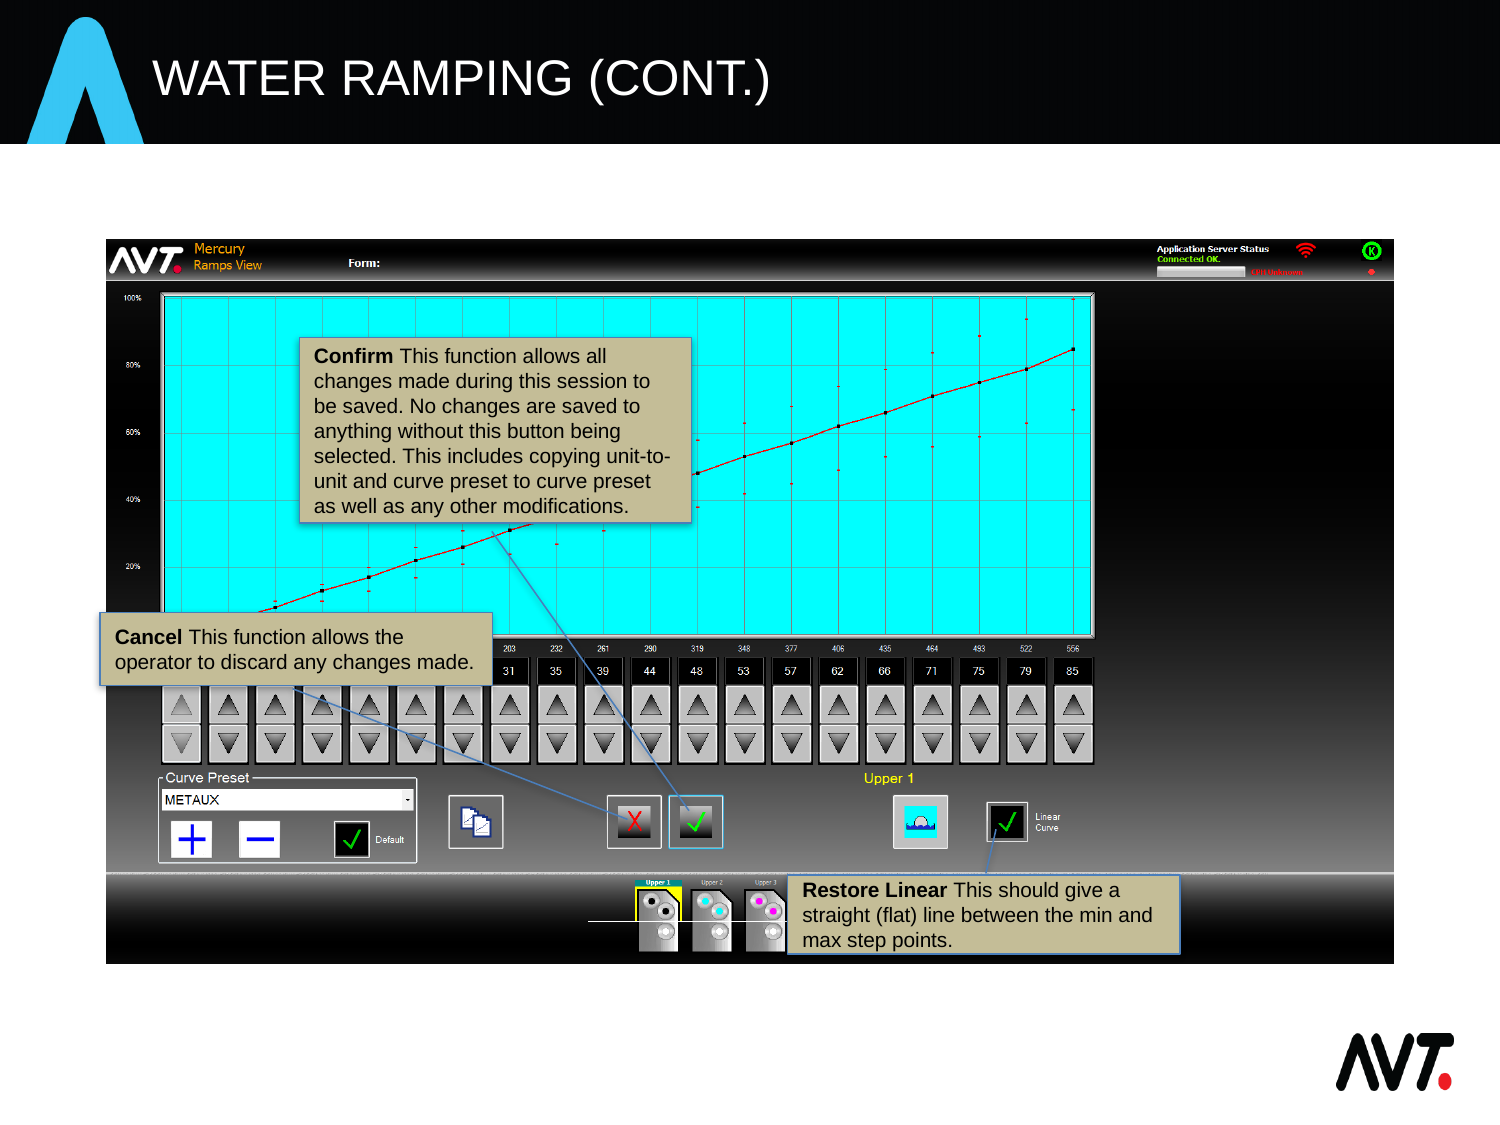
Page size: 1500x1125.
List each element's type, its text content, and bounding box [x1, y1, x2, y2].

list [105, 239, 1395, 965]
picture [1336, 1033, 1454, 1091]
picture [0, 0, 1500, 144]
title Water ramping (cont.) [137, 37, 1425, 113]
